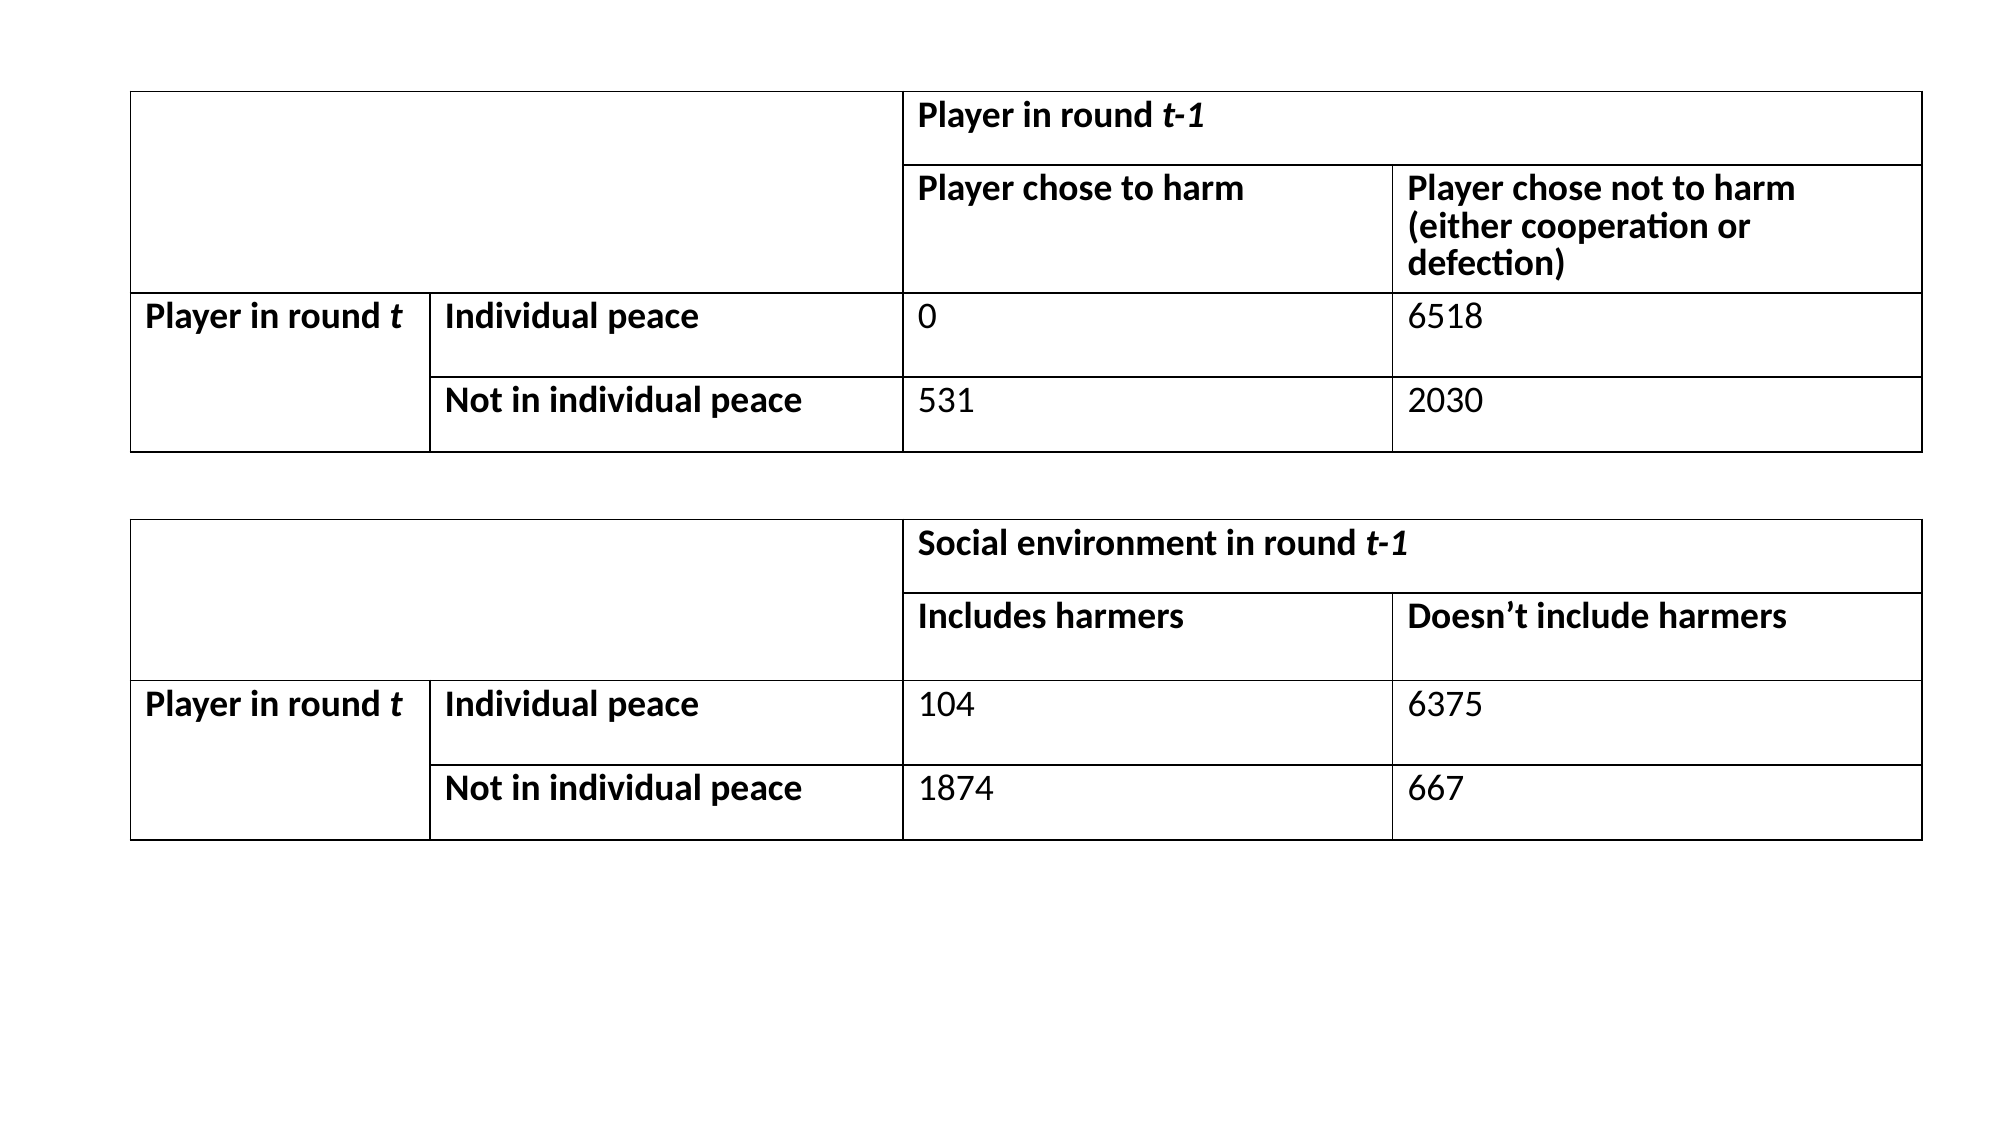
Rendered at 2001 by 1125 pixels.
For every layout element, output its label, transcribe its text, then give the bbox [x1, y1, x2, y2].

table_cell 1874 [904, 766, 1392, 839]
table_cell Individual peace [431, 294, 902, 376]
table_header [131, 92, 902, 292]
table_header [131, 520, 902, 680]
table_cell Includes harmers [904, 594, 1392, 680]
table_cell Player chose not to harm (either cooperation or defection) [1393, 166, 1921, 292]
table_cell Not in individual peace [431, 766, 902, 839]
table_cell Individual peace [431, 681, 902, 764]
table_cell 667 [1393, 766, 1921, 839]
table_header Social environment in round t-1 [904, 520, 1921, 592]
table_cell 2030 [1393, 378, 1921, 451]
table_cell Player in round t [131, 294, 429, 451]
table_cell 531 [904, 378, 1392, 451]
table_cell Player in round t [131, 681, 429, 839]
table_cell 6518 [1393, 294, 1921, 376]
table_cell Player chose to harm [904, 166, 1392, 292]
table_cell 6375 [1393, 681, 1921, 764]
table_header Player in round t-1 [904, 92, 1921, 164]
table_cell Doesn’t include harmers [1393, 594, 1921, 680]
table_cell 0 [904, 294, 1392, 376]
table_cell Not in individual peace [431, 378, 902, 451]
table_cell 104 [904, 681, 1392, 764]
